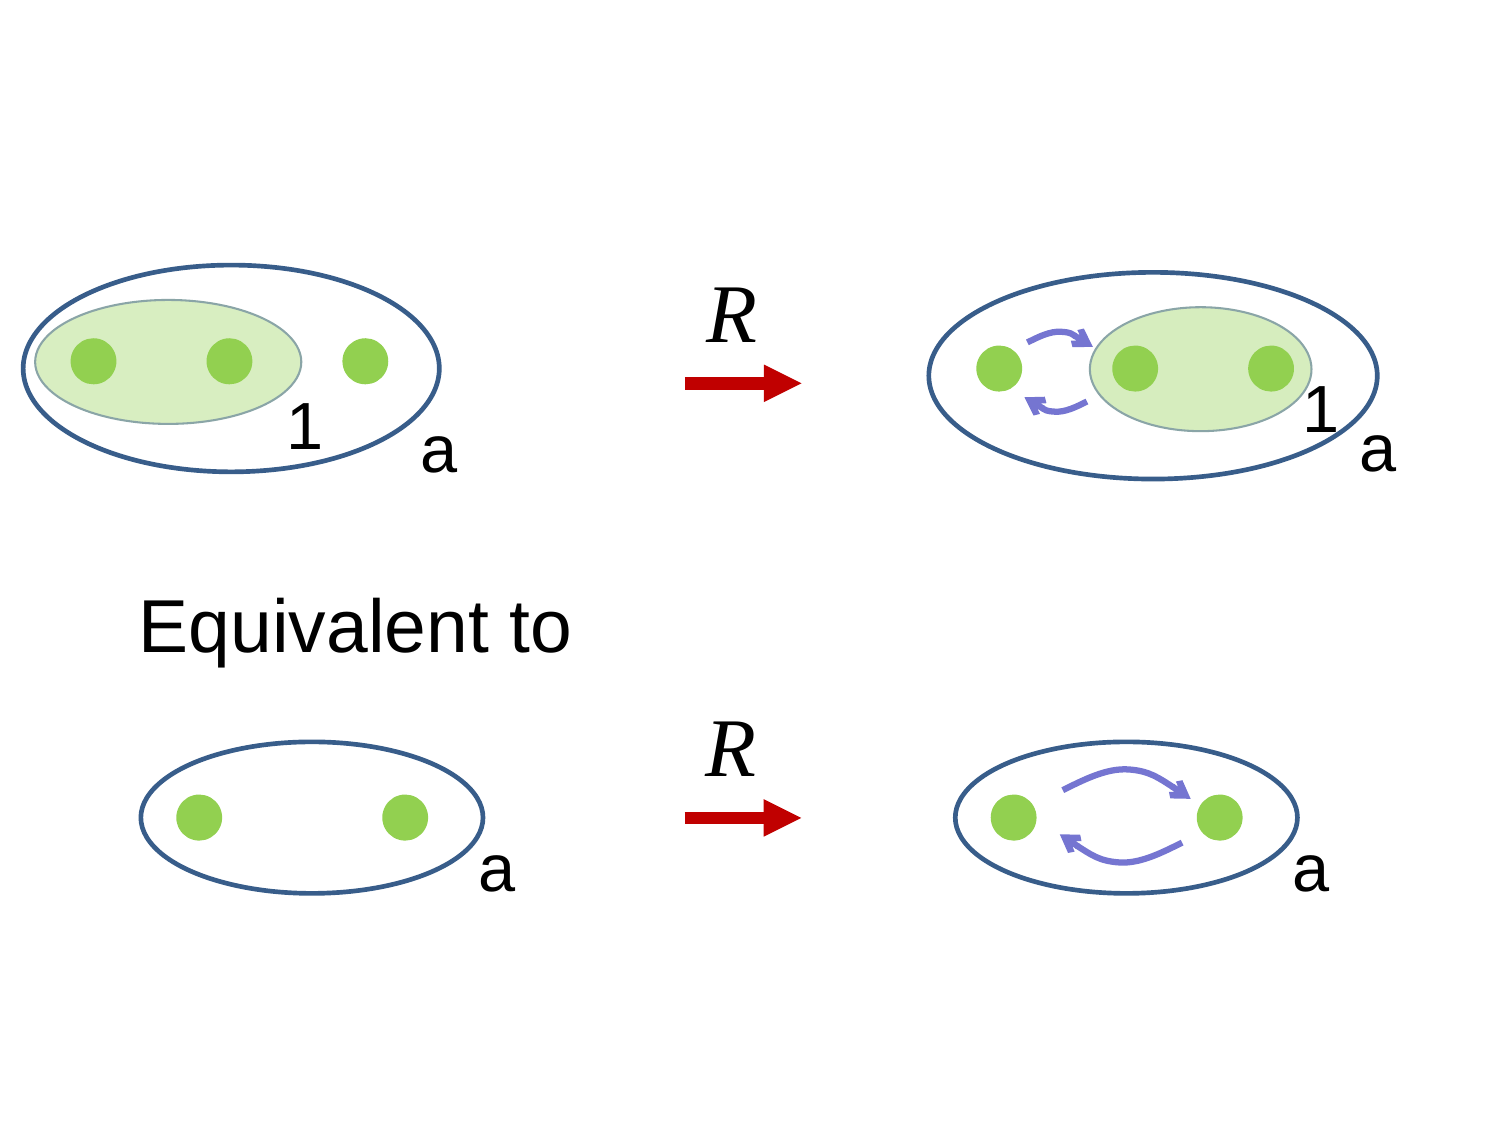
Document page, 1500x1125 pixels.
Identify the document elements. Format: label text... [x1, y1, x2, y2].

text_box R [691, 685, 772, 801]
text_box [955, 741, 1298, 894]
text_box [1027, 331, 1089, 347]
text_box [140, 741, 483, 894]
text_box a [1344, 397, 1412, 493]
text_box R [691, 251, 772, 366]
text_box a [1278, 817, 1345, 913]
text_box a [405, 398, 473, 494]
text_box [1089, 307, 1355, 454]
text_box [23, 334, 35, 403]
text_box Equivalent to [124, 570, 588, 675]
text_box [928, 272, 1321, 480]
text_box a [463, 817, 531, 913]
text_box [1024, 397, 1088, 412]
text_box [77, 265, 440, 457]
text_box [35, 299, 339, 471]
text_box [1355, 330, 1378, 397]
